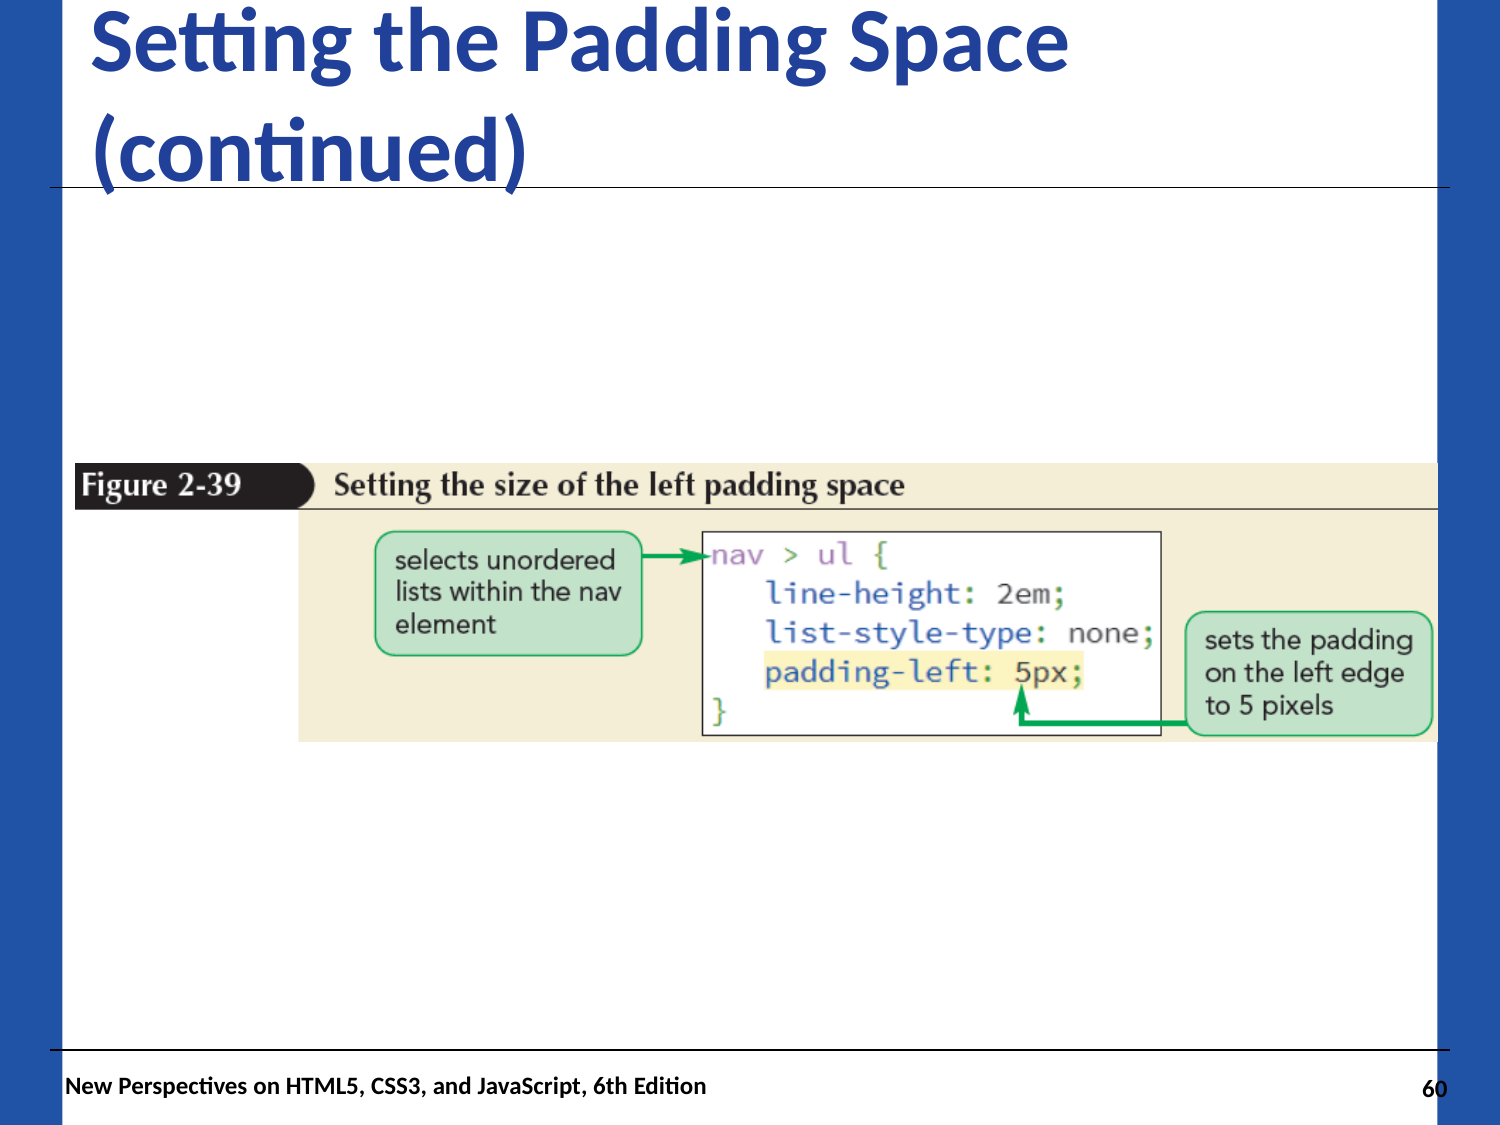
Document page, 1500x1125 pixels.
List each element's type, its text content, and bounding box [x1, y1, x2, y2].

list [74, 463, 1438, 742]
footer New Perspectives on HTML5, CSS3, and JavaScript, 6th Edition [50, 1047, 1400, 1123]
slide_number 60 [1374, 1050, 1463, 1125]
title Setting the Padding Space (continued) [74, 12, 1438, 168]
